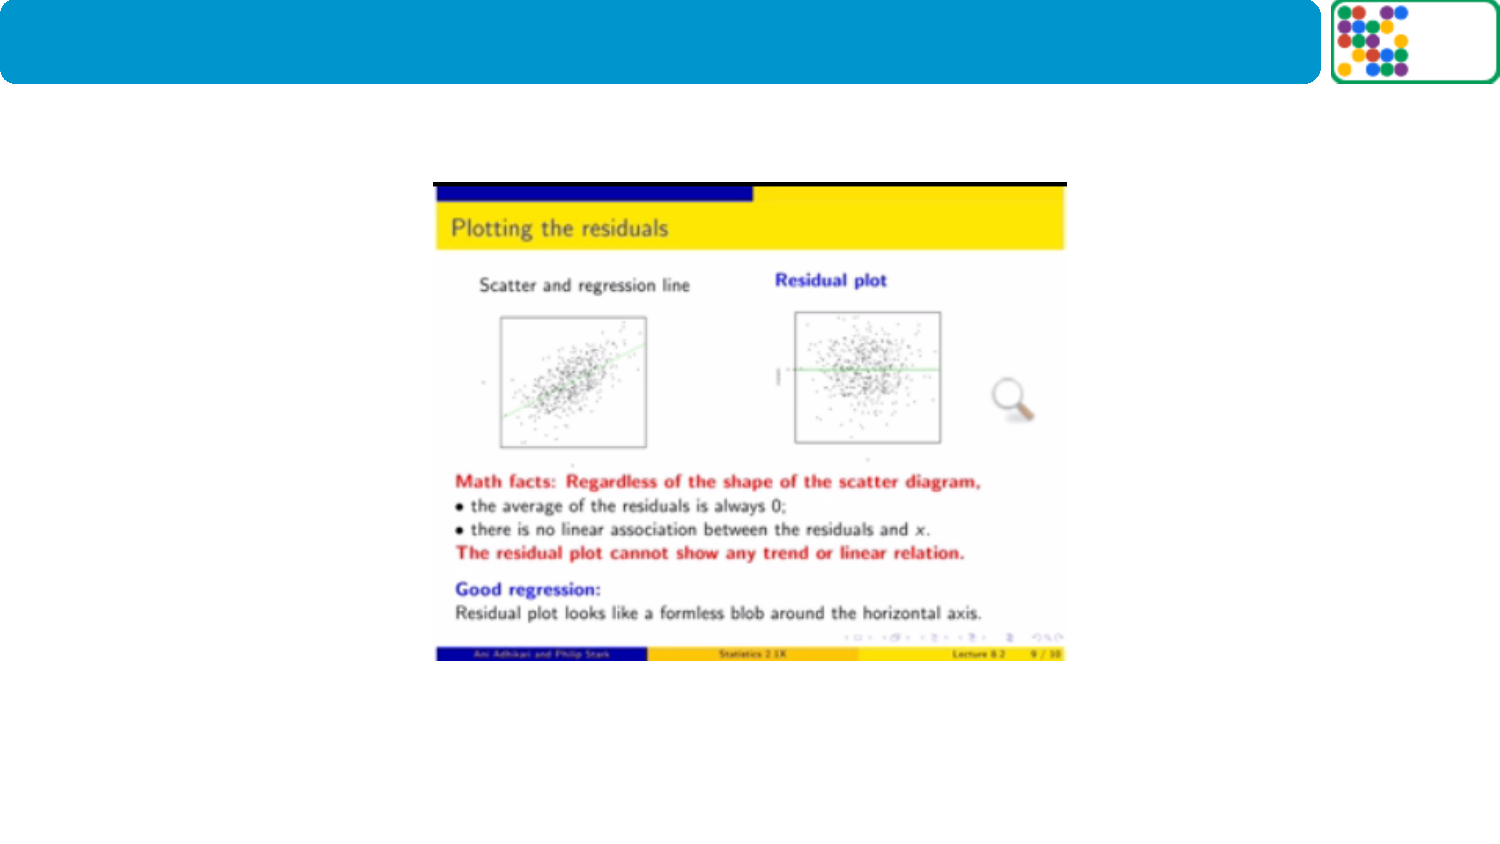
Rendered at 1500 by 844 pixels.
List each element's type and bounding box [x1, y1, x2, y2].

picture [1312, 0, 1500, 84]
picture [0, 0, 6, 8]
picture [0, 75, 8, 84]
picture [433, 182, 1067, 662]
